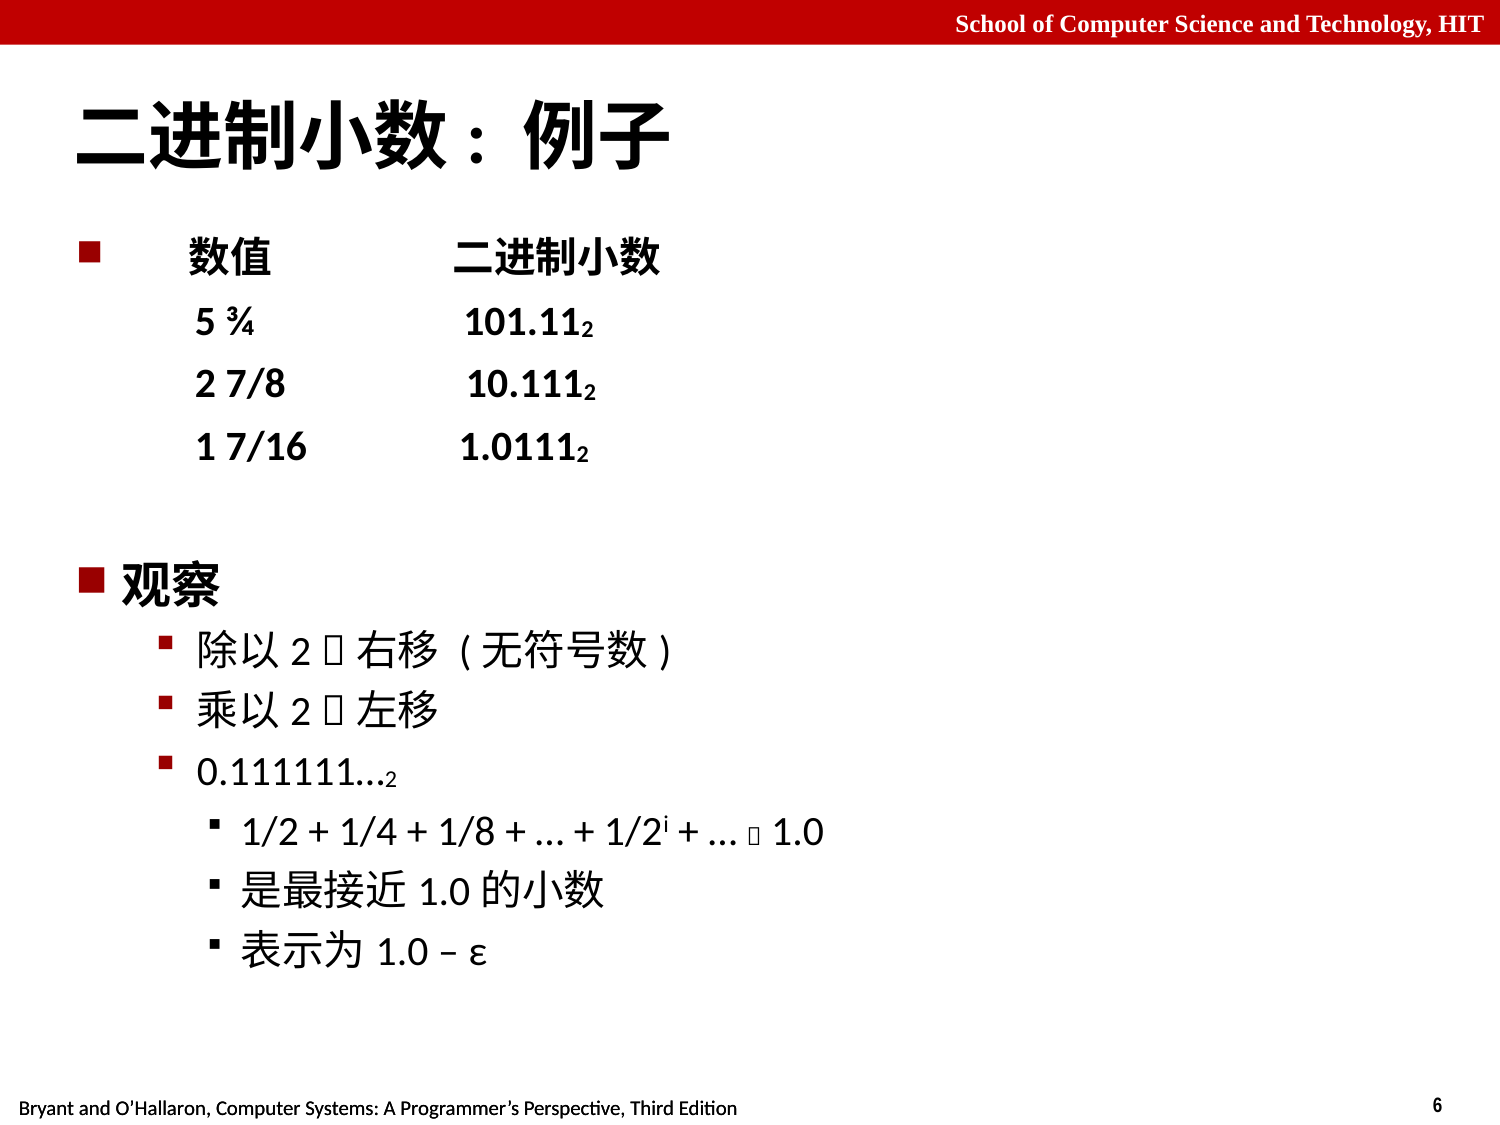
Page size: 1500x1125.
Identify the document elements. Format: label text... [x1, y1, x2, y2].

title 二进制小数: 例子 [58, 71, 1500, 197]
list 数值 二进制小数 5 ¾ 101.112 2 7/8 10.1112 1 7/16 1.01112 观察 除以2 右移 (无符号数) 乘以2 左移 0.111111…2 1/2 + 1/4 + 1/8 + … + 1/2i + …  1.0 是最接近1.0的小数 表示为1.0 – ε [64, 223, 1476, 1040]
